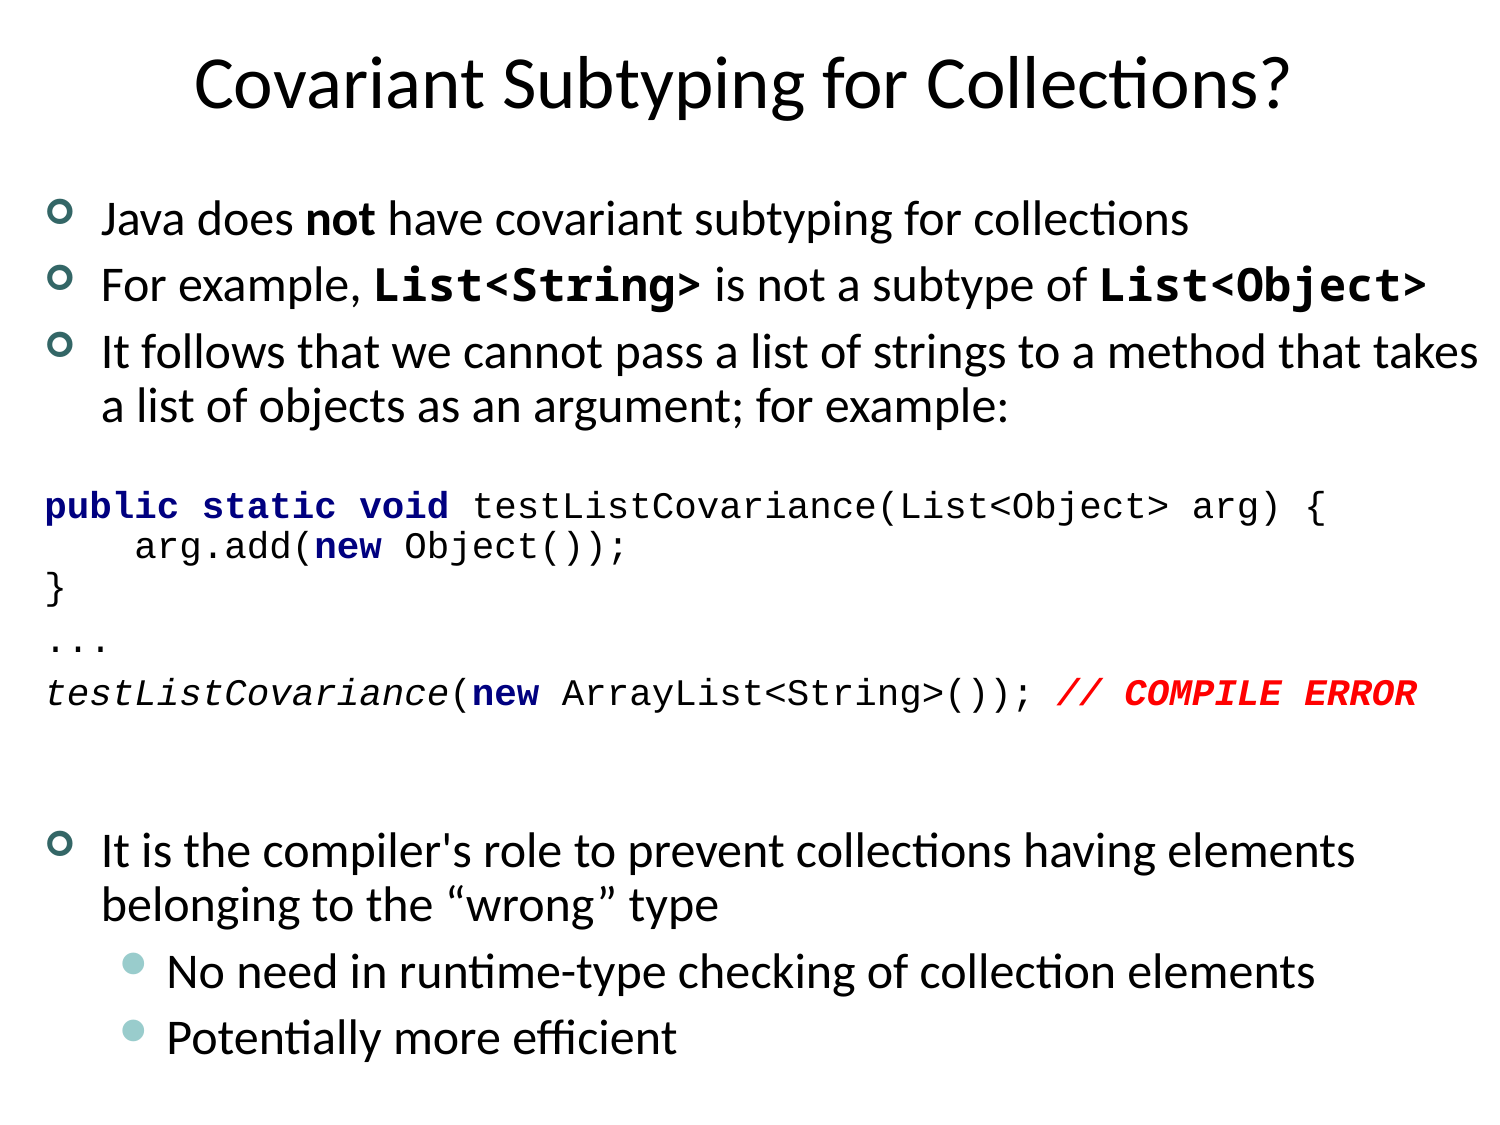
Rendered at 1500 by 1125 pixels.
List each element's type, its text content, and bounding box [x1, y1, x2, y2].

list Java does not have covariant subtyping for collections For example, List<String> is not a subtype of List<Object> It follows that we cannot pass a list of strings to a method that takes a list of objects as an argument; for example: public static void testListCovariance(List<Object> arg) { arg.add(new Object()); } ... testListCovariance(new ArrayList<String>()); // COMPILE ERROR It is the compiler's role to prevent collections having elements belonging to the “wrong” type No need in runtime-type checking of collection elements Potentially more efficient [29, 184, 1500, 1107]
title Covariant Subtyping for Collections? [76, 0, 1430, 158]
